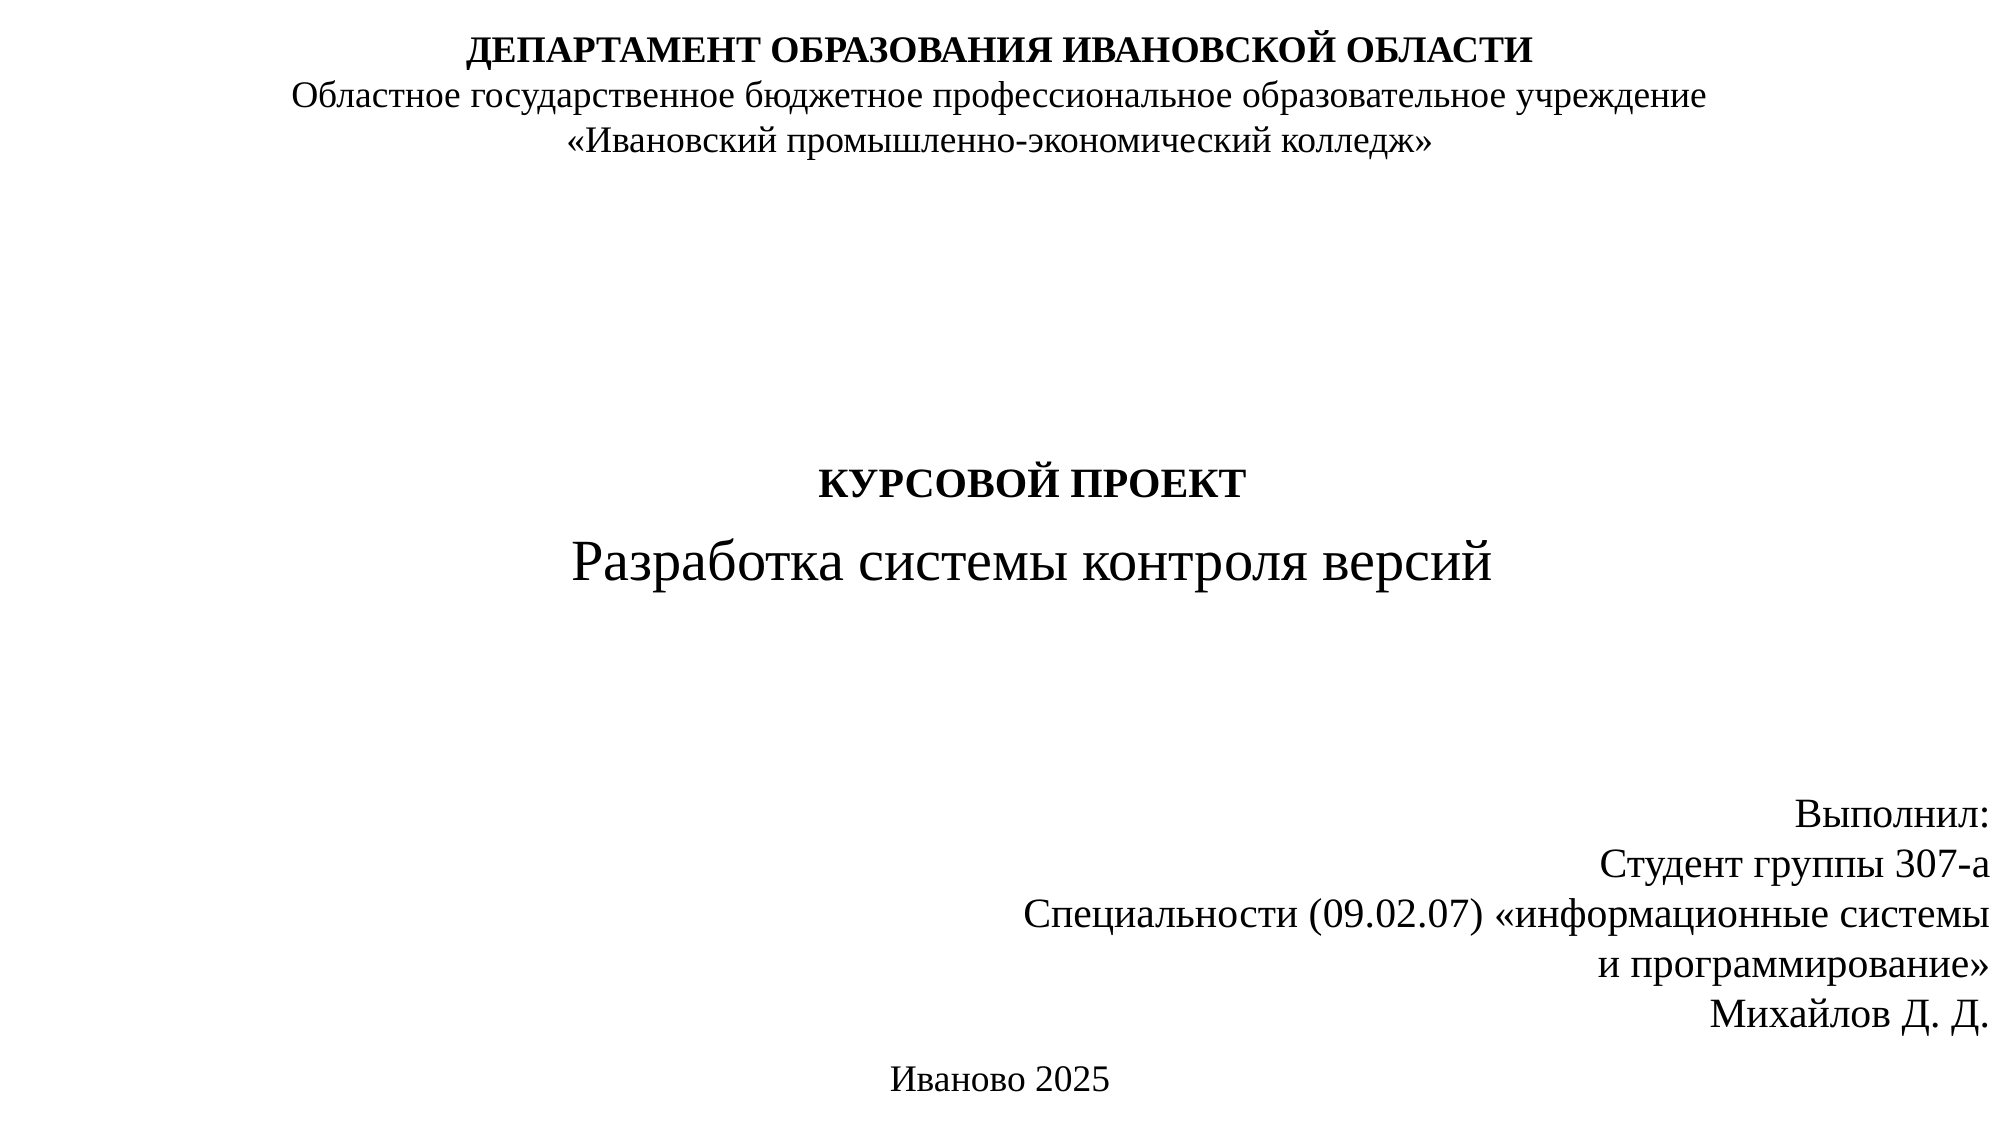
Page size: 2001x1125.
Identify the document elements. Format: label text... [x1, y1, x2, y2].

text_box Выполнил: Студент группы 307-а Специальности (09.02.07) «информационные системы и программирование» Михайлов Д. Д. [1005, 778, 2000, 1044]
text_box КУРСОВОЙ ПРОЕКТ [532, 448, 1533, 514]
text_box Иваново 2025 [494, 1046, 1506, 1107]
text_box ДЕПАРТАМЕНТ ОБРАЗОВАНИЯ ИВАНОВСКОЙ ОБЛАСТИ Областное государственное бюджетное профессиональное образовательное учреждение «Ивановский промышленно-экономический колледж» [267, 17, 1733, 168]
text_box Разработка системы контроля версий [421, 514, 1644, 600]
